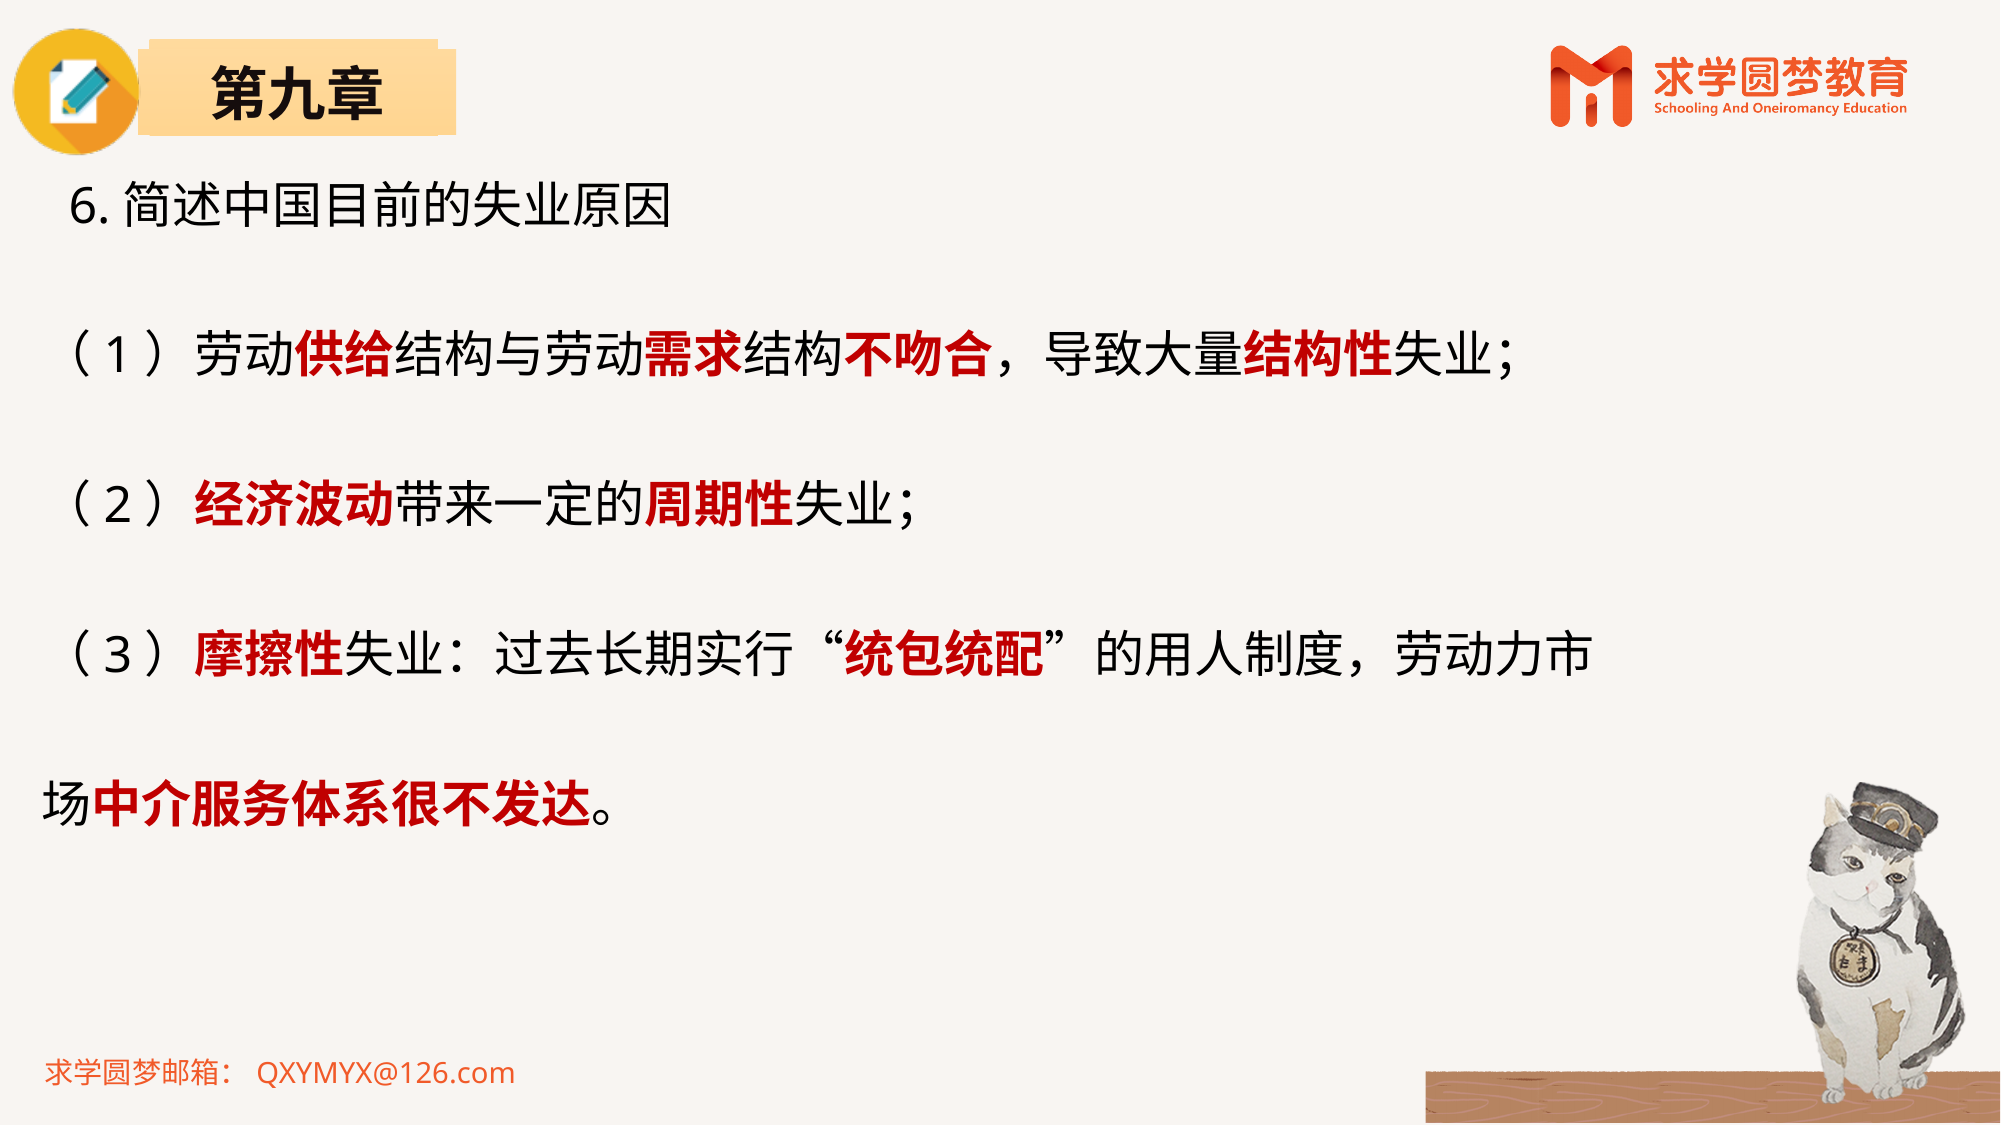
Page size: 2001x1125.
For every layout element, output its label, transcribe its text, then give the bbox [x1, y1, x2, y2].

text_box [150, 39, 457, 136]
picture [1425, 490, 2001, 1123]
picture [0, 12, 150, 163]
text_box 6.简述中国目前的失业原因 [53, 118, 1364, 225]
picture [1540, 38, 1925, 132]
text_box （1）劳动供给结构与劳动需求结构不吻合，导致大量结构性失业； （2）经济波动带来一定的周期性失业； （3）摩擦性失业：过去长期实行“统包统配”的用人制度，劳动力市场中介服务体系很不发达。 [26, 225, 1653, 840]
